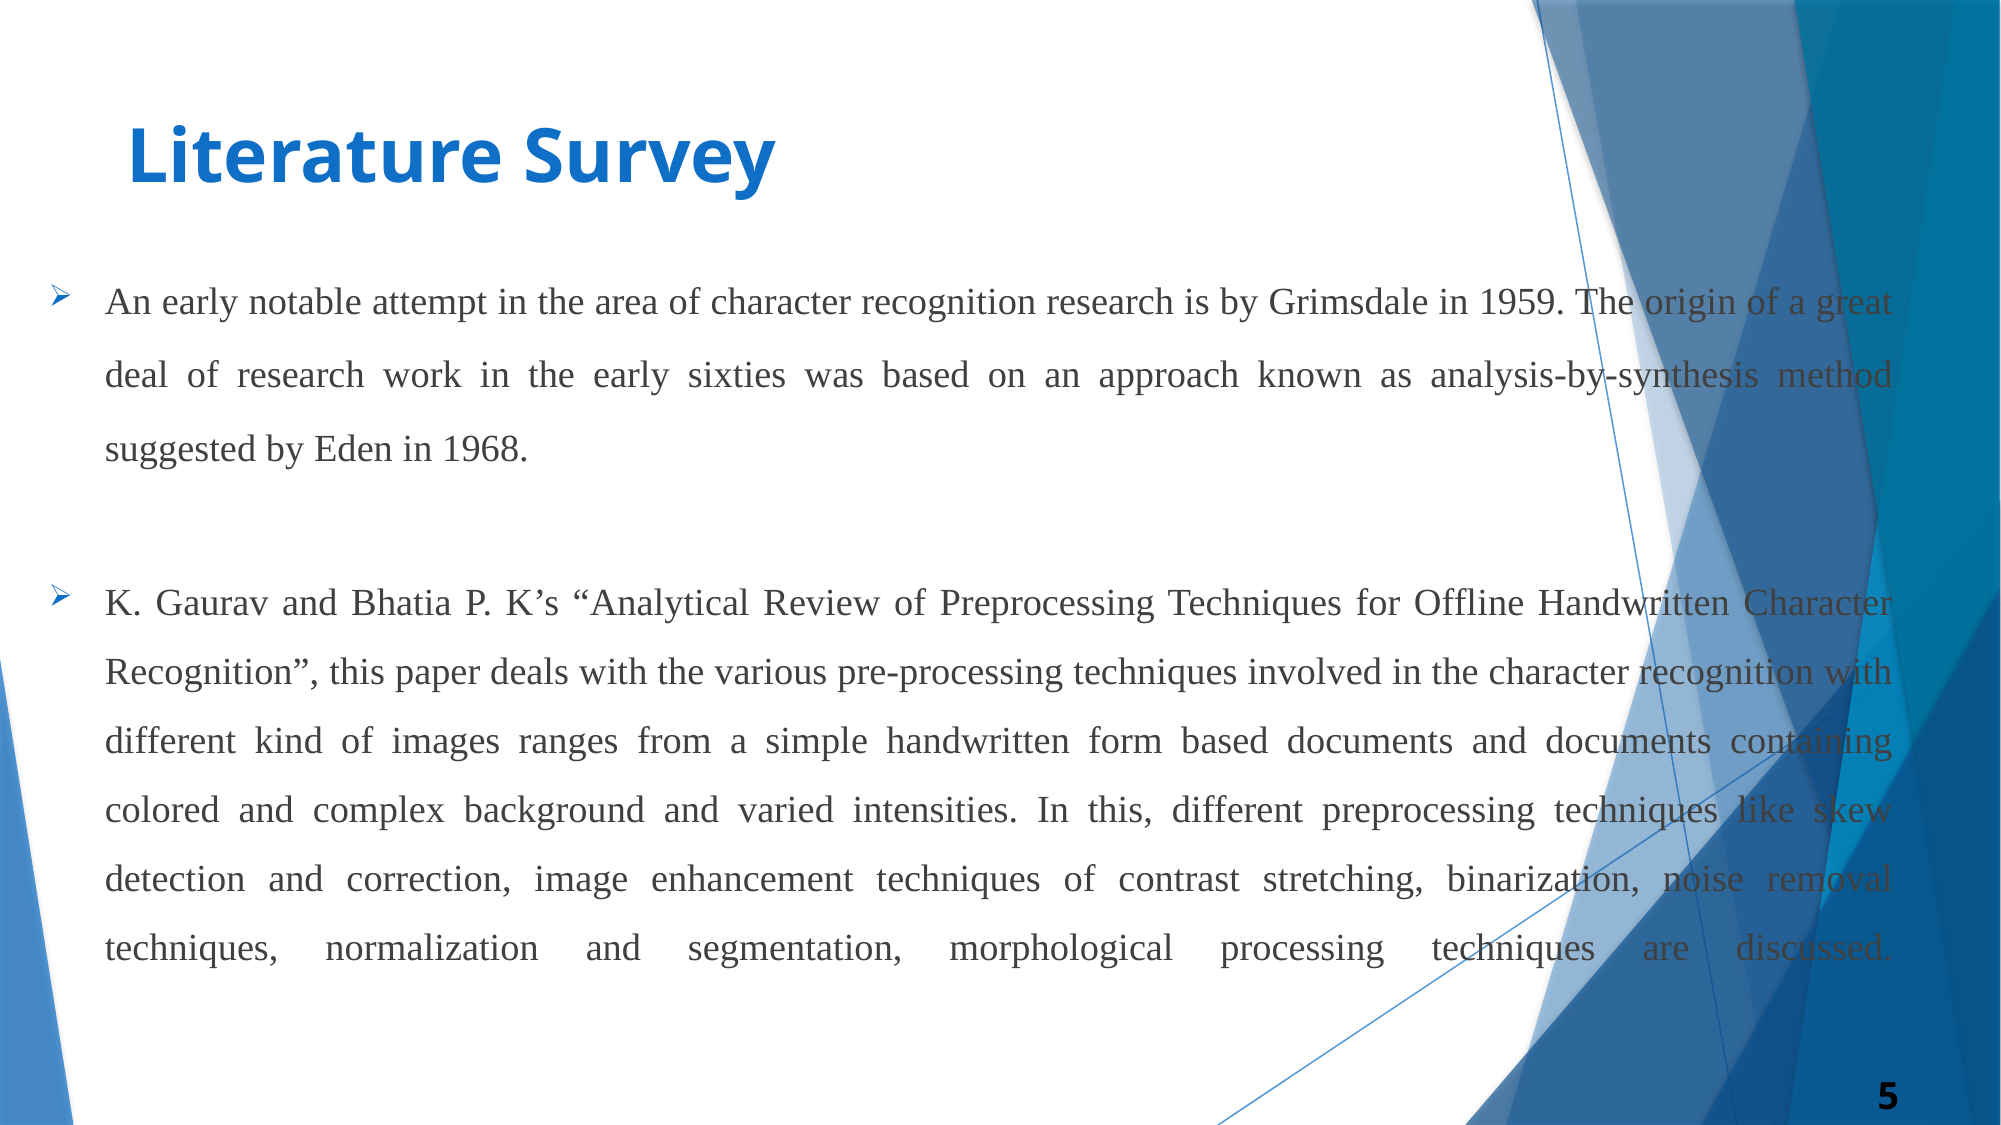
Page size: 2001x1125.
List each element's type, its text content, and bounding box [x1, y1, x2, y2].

text_box 5 [1862, 1064, 2000, 1125]
title Literature Survey [111, 99, 1522, 220]
list An early notable attempt in the area of character recognition research is by Grimsdale in 1959. The origin of a great deal of research work in the early sixties was based on an approach known as analysis-by-synthesis method suggested by Eden in 1968. K. Gaurav and Bhatia P. K’s “Analytical Review of Preprocessing Techniques for Offline Handwritten Character Recognition”, this paper deals with the various pre-processing techniques involved in the character recognition with different kind of images ranges from a simple handwritten form based documents and documents containing colored and complex background and varied intensities. In this, different preprocessing techniques like skew detection and correction, image enhancement techniques of contrast stretching, binarization, noise removal techniques, normalization and segmentation, morphological processing techniques are discussed. [33, 240, 1911, 1101]
